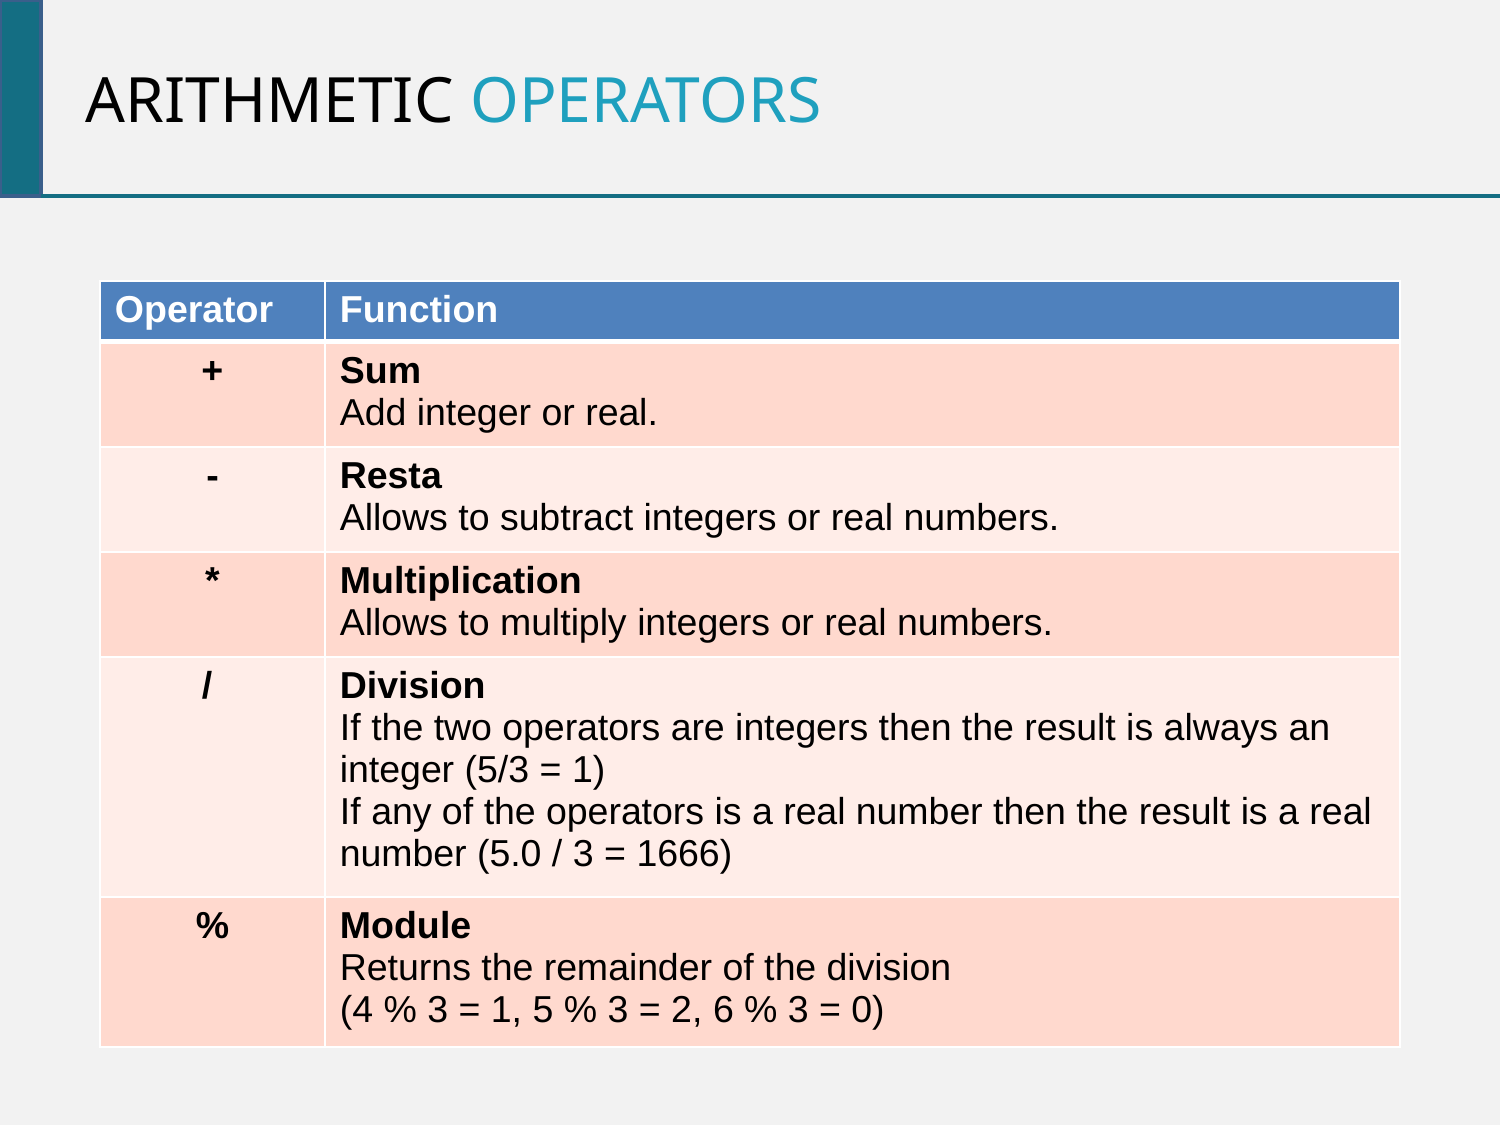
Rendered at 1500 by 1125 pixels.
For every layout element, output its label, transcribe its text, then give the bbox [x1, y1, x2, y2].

text_box Arithmetic Operators [70, 0, 1294, 194]
table_cell Sum Add integer or real. [326, 344, 1399, 446]
table_cell Multiplication Allows to multiply integers or real numbers. [326, 553, 1399, 656]
table_cell * [101, 553, 324, 656]
table_header Function [326, 282, 1399, 339]
table_cell Division If the two operators are integers then the result is always an integer (5/3 = 1) If any of the operators is a real number then the result is a real number (5.0 / 3 = 1666) [326, 658, 1399, 896]
table_cell Module Returns the remainder of the division (4 % 3 = 1, 5 % 3 = 2, 6 % 3 = 0) [326, 898, 1399, 1046]
table_cell / [101, 658, 324, 896]
table_cell - [101, 448, 324, 551]
text_box [0, 0, 43, 198]
table_cell % [101, 898, 324, 1046]
table_header Operator [101, 282, 324, 339]
table_cell + [101, 344, 324, 446]
table_cell Resta Allows to subtract integers or real numbers. [326, 448, 1399, 551]
